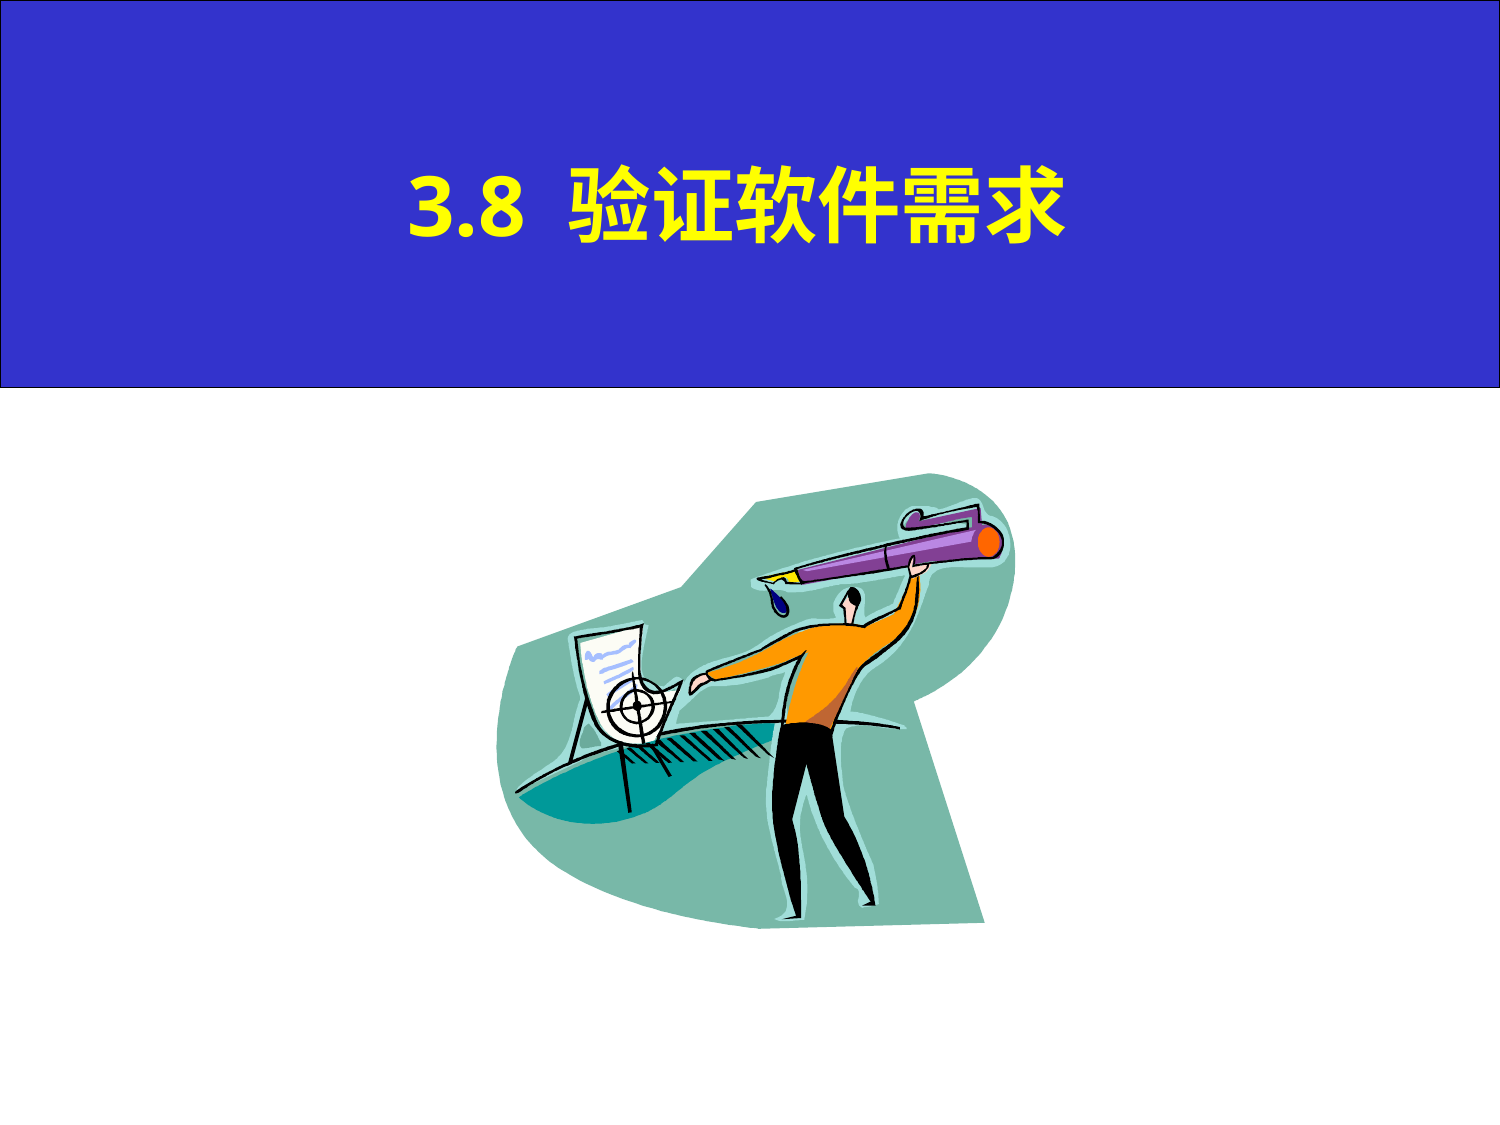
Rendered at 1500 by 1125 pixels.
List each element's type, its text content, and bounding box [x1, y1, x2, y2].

title 3.8 验证软件需求 [99, 109, 1376, 298]
picture [489, 467, 1022, 936]
